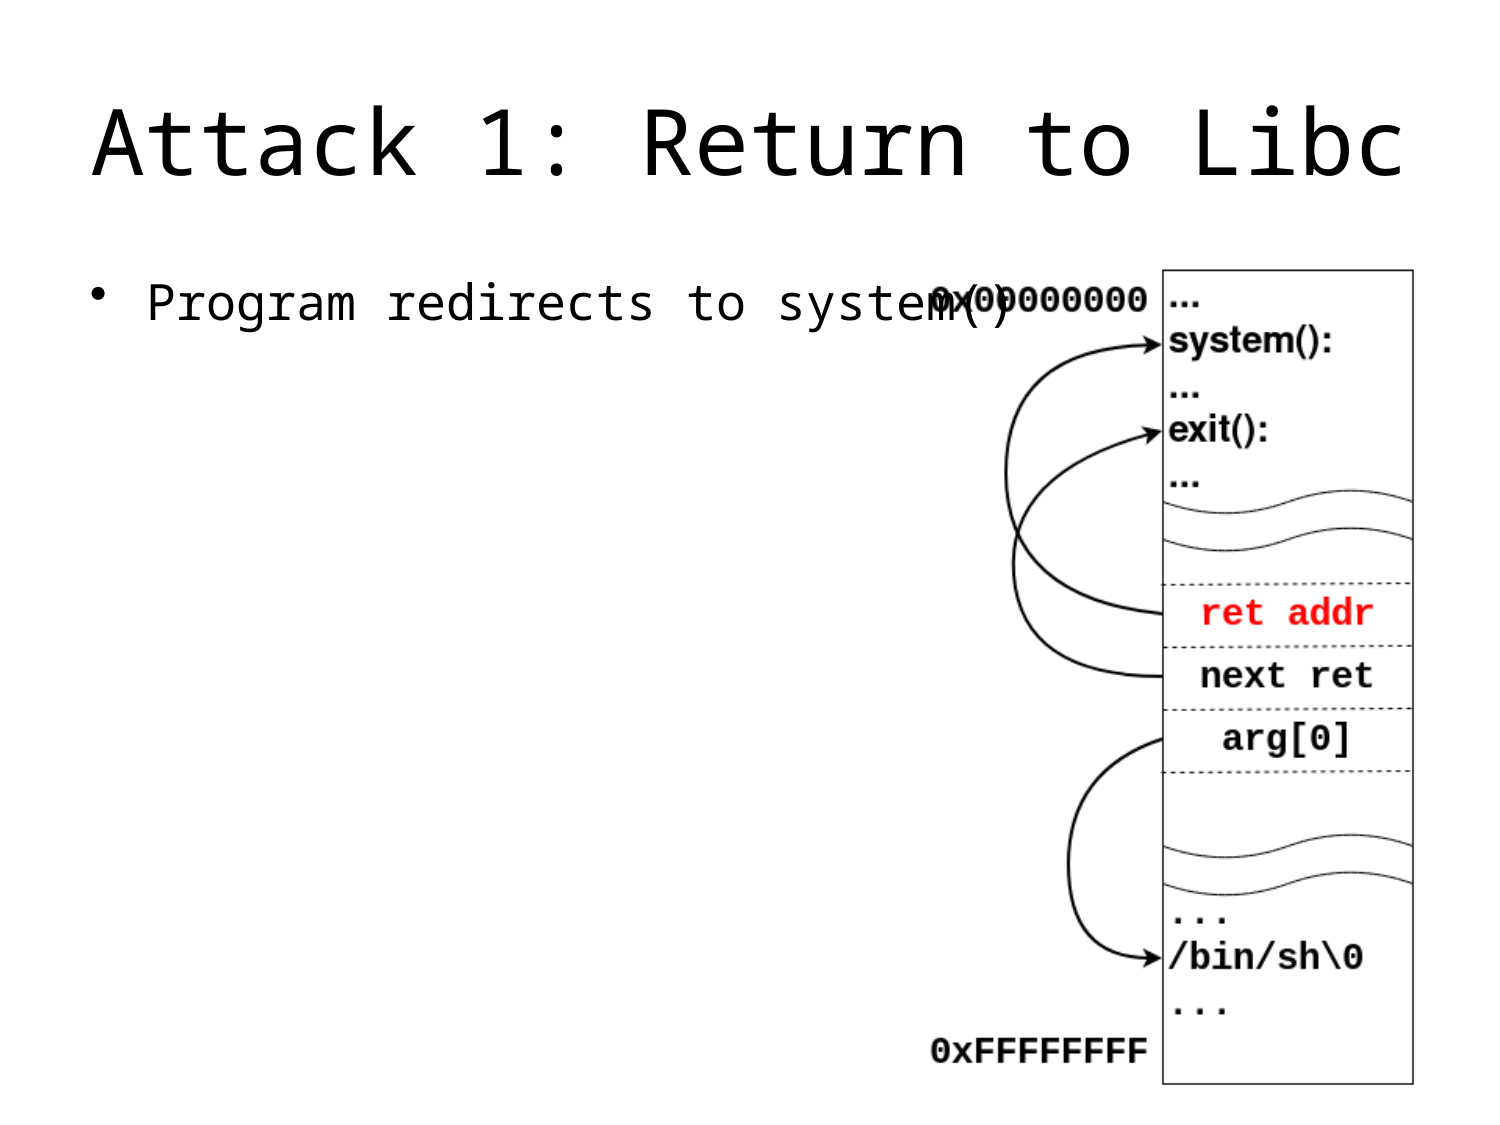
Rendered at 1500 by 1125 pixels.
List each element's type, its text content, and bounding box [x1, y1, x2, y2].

picture [913, 262, 1426, 1096]
title Attack 1: Return to Libc [75, 45, 1425, 233]
list Program redirects to system() [75, 262, 911, 1005]
